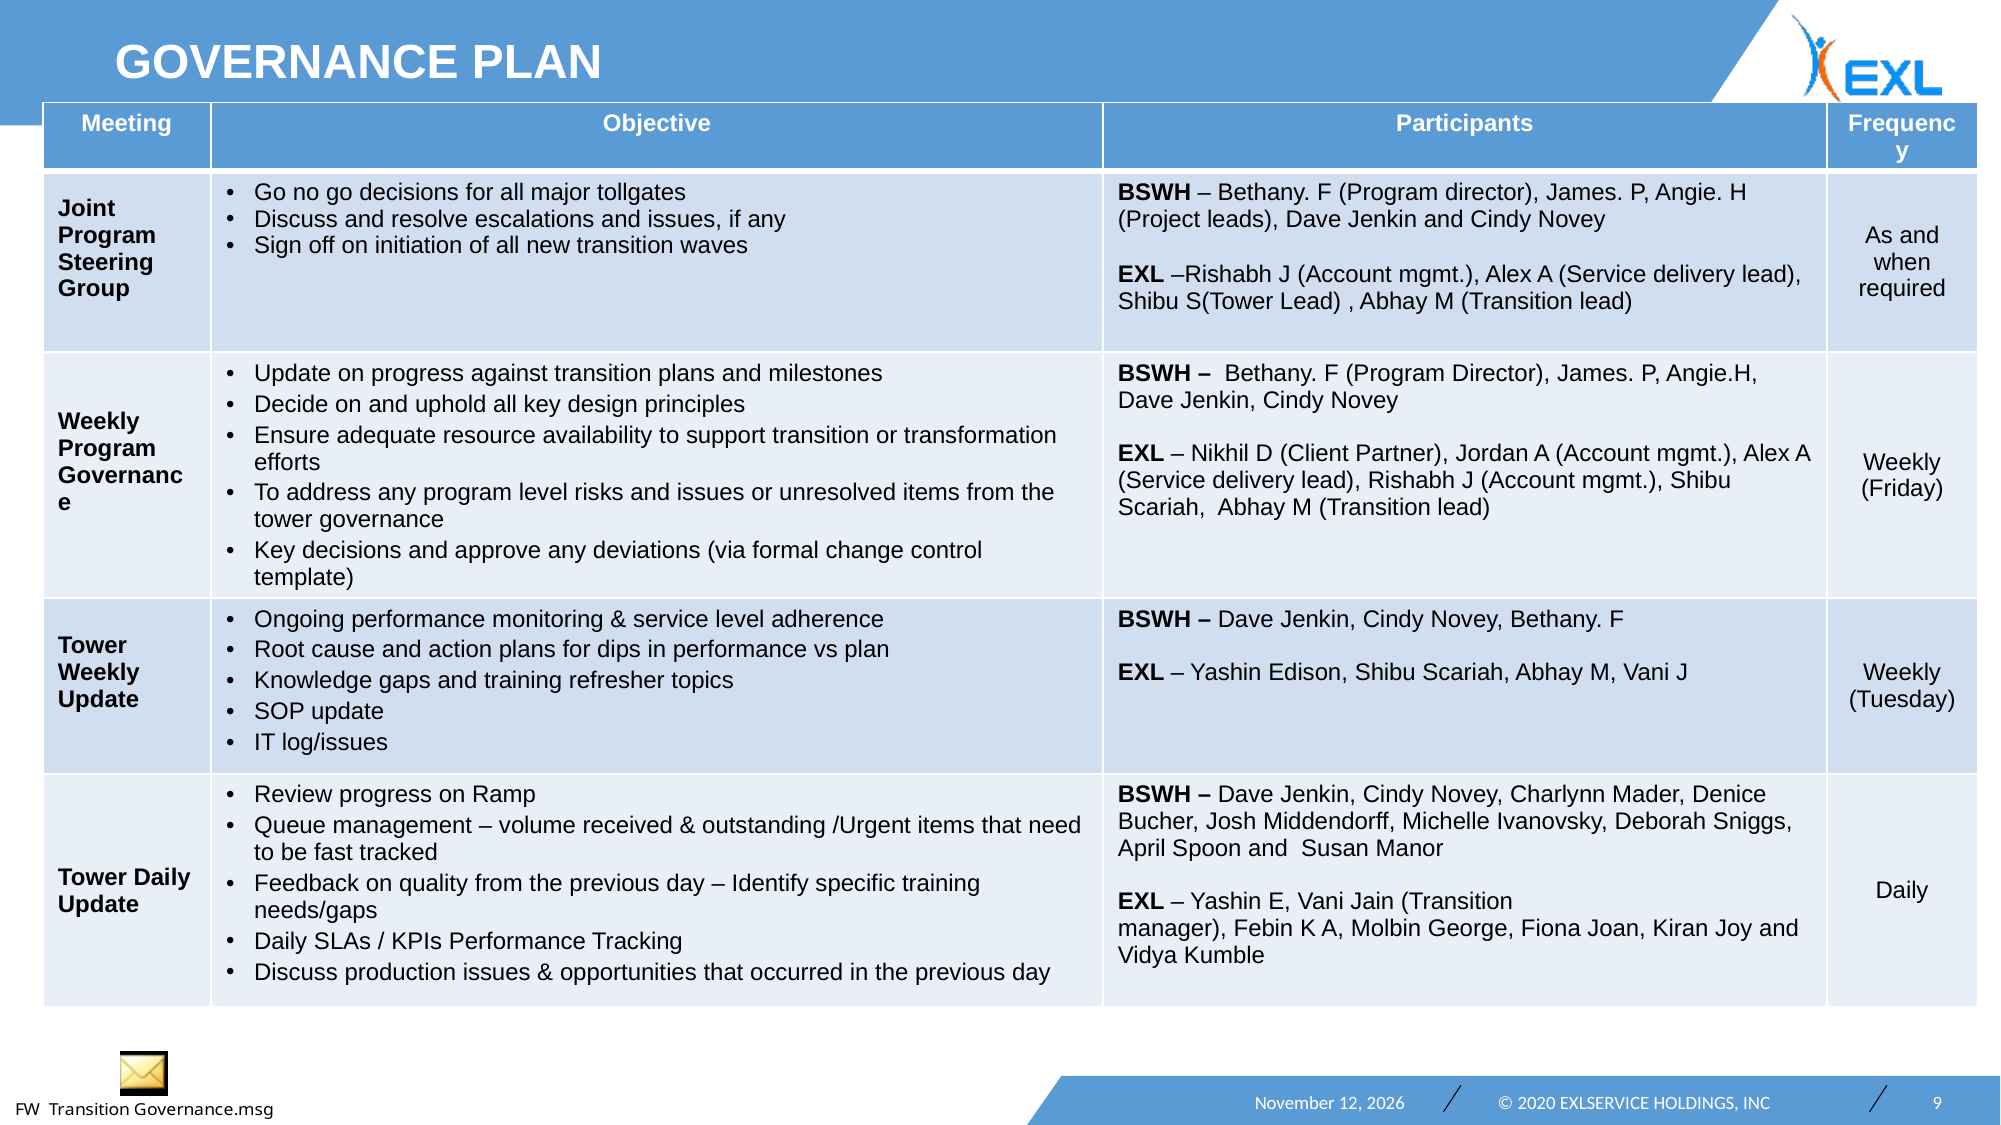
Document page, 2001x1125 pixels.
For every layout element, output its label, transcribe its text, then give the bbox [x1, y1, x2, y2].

table_cell Tower Daily Update [44, 775, 210, 1006]
table_header Meeting [44, 103, 210, 168]
picture [1791, 14, 1942, 102]
table_cell Tower Weekly Update [44, 599, 210, 773]
table_header Objective [212, 103, 1102, 168]
table_header Frequency [1828, 103, 1977, 168]
list Governance plan [99, 14, 1679, 102]
table_cell Joint Program Steering Group [44, 174, 210, 351]
table_cell BSWH – Dave Jenkin, Cindy Novey, Bethany. F EXL – Yashin Edison, Shibu Scariah, Abhay M, Vani J [1104, 599, 1826, 773]
table_cell Weekly (Friday) [1828, 353, 1977, 597]
table_cell BSWH – Dave Jenkin, Cindy Novey, Charlynn Mader, Denice Bucher, Josh Middendorff, Michelle Ivanovsky, Deborah Sniggs, April Spoon and Susan Manor EXL – Yashin E, Vani Jain (Transition manager), Febin K A, Molbin George, Fiona Joan, Kiran Joy and Vidya Kumble [1104, 775, 1826, 1006]
table_cell BSWH – Bethany. F (Program Director), James. P, Angie.H, Dave Jenkin, Cindy Novey EXL – Nikhil D (Client Partner), Jordan A (Account mgmt.), Alex A (Service delivery lead), Rishabh J (Account mgmt.), Shibu Scariah, Abhay M (Transition lead) [1104, 353, 1826, 597]
table_cell Daily [1828, 775, 1977, 1006]
table_cell As and when required [1828, 174, 1977, 351]
table_cell Weekly (Tuesday) [1828, 599, 1977, 773]
table_cell Update on progress against transition plans and milestones Decide on and uphold all key design principles Ensure adequate resource availability to support transition or transformation efforts To address any program level risks and issues or unresolved items from the tower governance Key decisions and approve any deviations (via formal change control template) [212, 353, 1102, 597]
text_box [0, 1051, 296, 1125]
table_cell Ongoing performance monitoring & service level adherence Root cause and action plans for dips in performance vs plan Knowledge gaps and training refresher topics SOP update IT log/issues [212, 599, 1102, 773]
table_header Participants [1104, 103, 1826, 168]
table_cell Go no go decisions for all major tollgates Discuss and resolve escalations and issues, if any Sign off on initiation of all new transition waves [212, 174, 1102, 351]
table_cell BSWH – Bethany. F (Program director), James. P, Angie. H (Project leads), Dave Jenkin and Cindy Novey EXL –Rishabh J (Account mgmt.), Alex A (Service delivery lead), Shibu S(Tower Lead) , Abhay M (Transition lead) [1104, 174, 1826, 351]
table_cell Weekly Program Governance [44, 353, 210, 597]
table_cell Review progress on Ramp Queue management – volume received & outstanding /Urgent items that need to be fast tracked Feedback on quality from the previous day – Identify specific training needs/gaps Daily SLAs / KPIs Performance Tracking Discuss production issues & opportunities that occurred in the previous day [212, 775, 1102, 1006]
